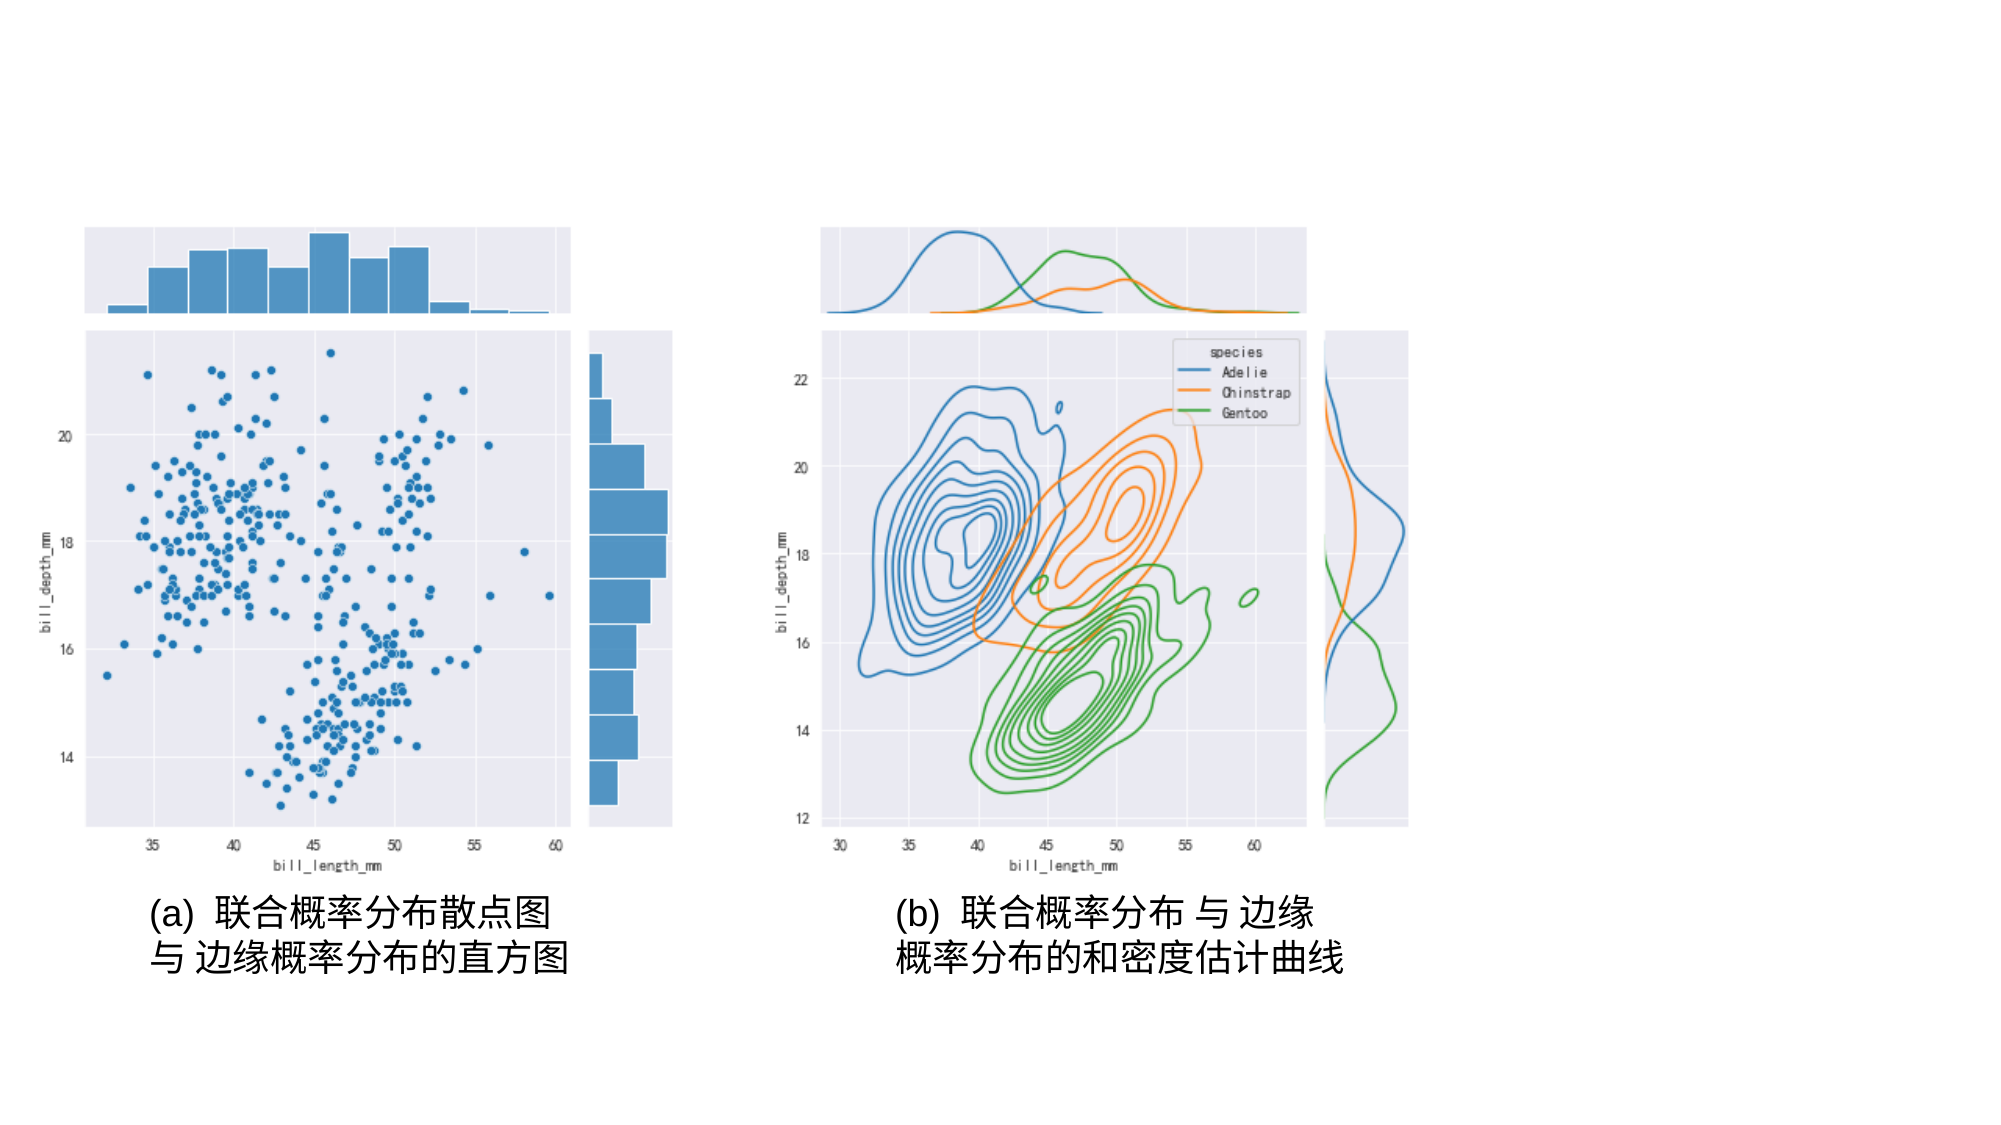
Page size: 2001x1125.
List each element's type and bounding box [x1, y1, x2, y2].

text_box [27, 218, 1418, 988]
